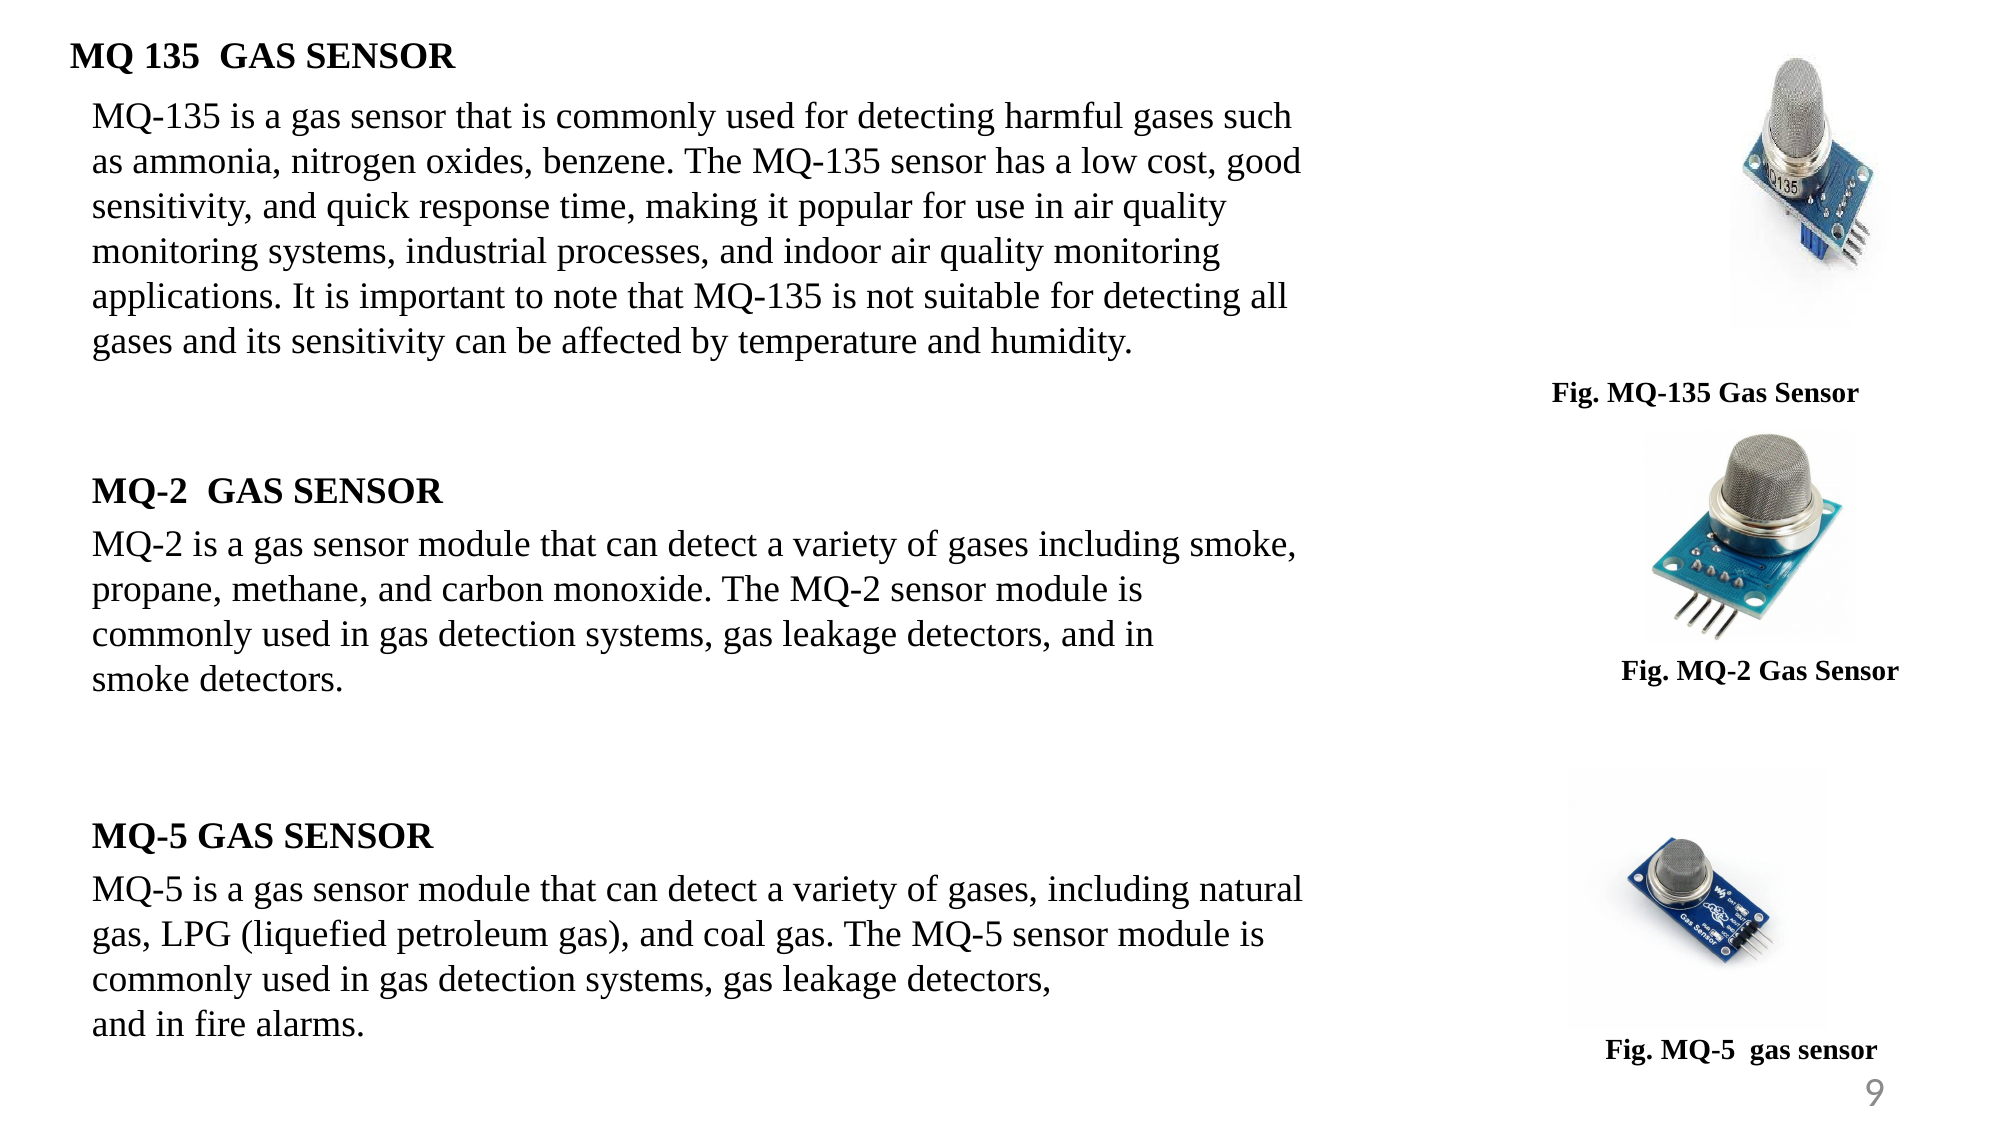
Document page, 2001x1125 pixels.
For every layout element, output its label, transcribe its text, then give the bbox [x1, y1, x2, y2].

picture [1641, 430, 1855, 644]
picture [1729, 22, 1890, 329]
title MQ 135 GAS SENSOR [54, 14, 796, 84]
picture [1567, 769, 1828, 1030]
list MQ-135 is a gas sensor that is commonly used for detecting harmful gases such as ammonia, nitrogen oxides, benzene. The MQ-135 sensor has a low cost, good sensitivity, and quick response time, making it popular for use in air quality monitoring systems, industrial processes, and indoor air quality monitoring applications. It is important to note that MQ-135 is not suitable for detecting all gases and its sensitivity can be affected by temperature and humidity. MQ-2 GAS SENSOR MQ-2 is a gas sensor module that can detect a variety of gases including smoke, propane, methane, and carbon monoxide. The MQ-2 sensor module is commonly used in gas detection systems, gas leakage detectors, and in smoke detectors. MQ-5 GAS SENSOR MQ-5 is a gas sensor module that can detect a variety of gases, including natural gas, LPG (liquefied petroleum gas), and coal gas. The MQ-5 sensor module is commonly used in gas detection systems, gas leakage detectors, and in fire alarms. [76, 83, 1321, 1125]
slide_number Fig. MQ-5 gas sensor 9 [1433, 1042, 1900, 1103]
text_box Fig. MQ-2 Gas Sensor [1534, 598, 1924, 694]
text_box Fig. MQ-135 Gas Sensor [1404, 357, 1945, 418]
